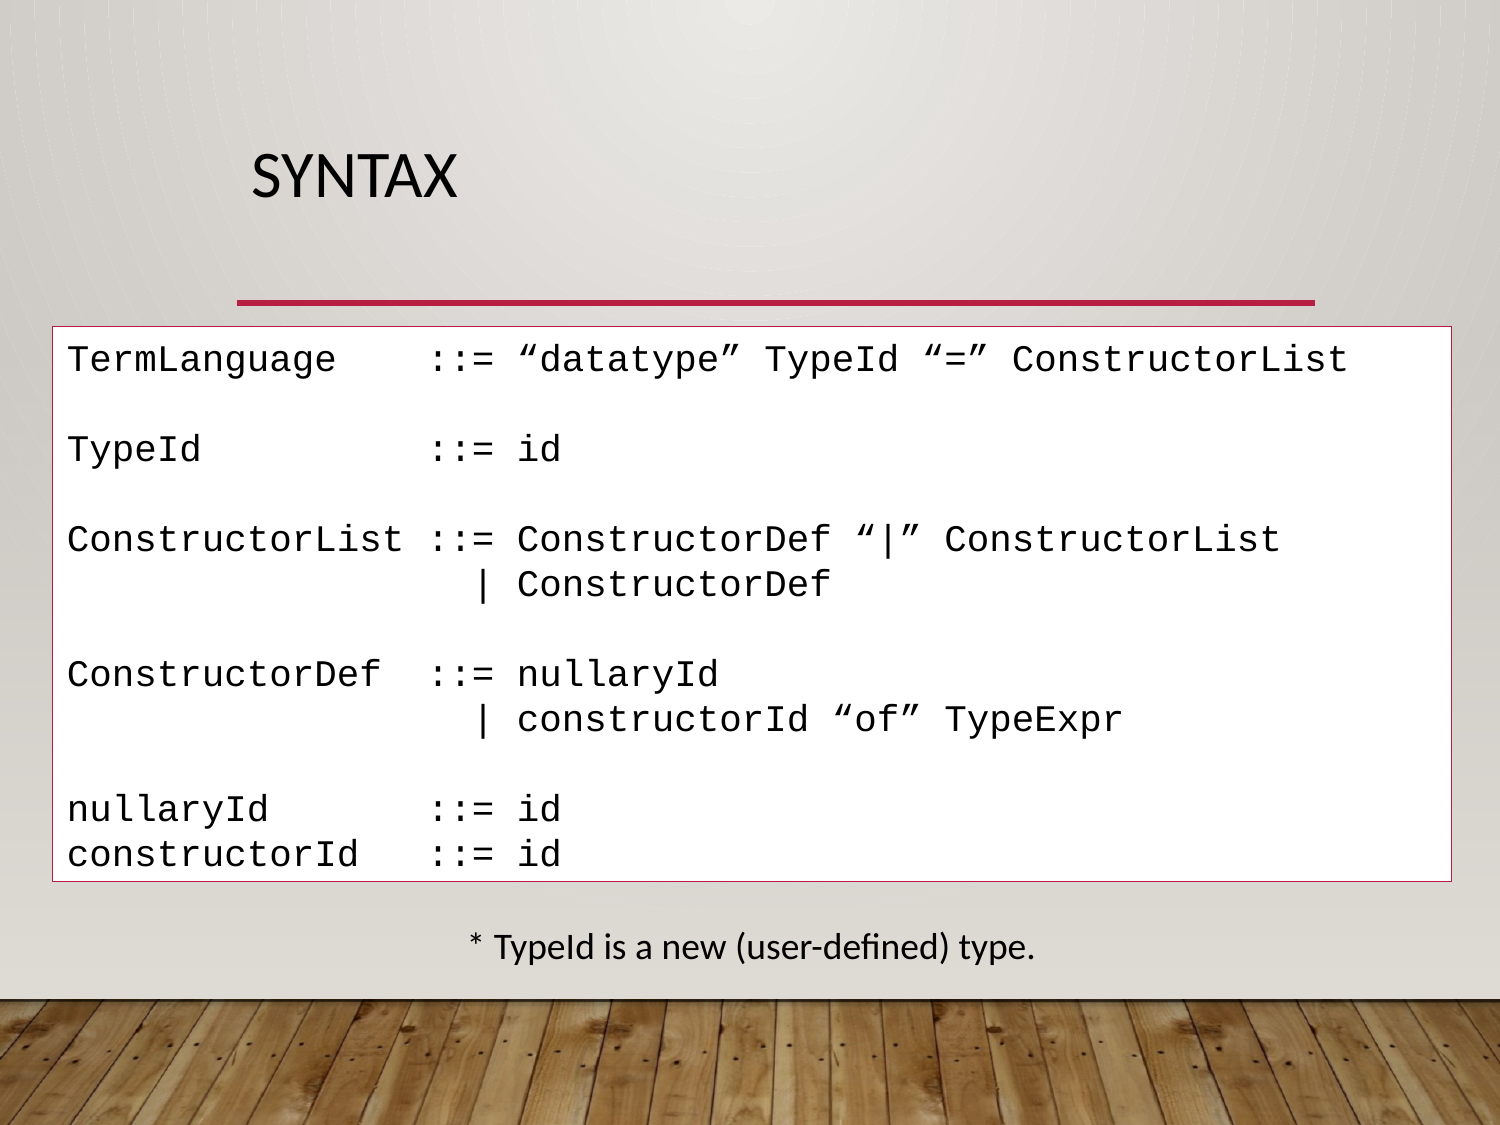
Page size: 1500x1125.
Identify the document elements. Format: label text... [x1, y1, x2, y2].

title Syntax [236, 131, 1315, 305]
text_box * TypeId is a new (user-defined) type. [451, 914, 1052, 975]
picture [0, 999, 1500, 1125]
text_box TermLanguage ::= “datatype” TypeId “=” ConstructorList TypeId ::= id ConstructorList ::= ConstructorDef “|” ConstructorList | ConstructorDef ConstructorDef ::= nullaryId | constructorId “of” TypeExpr nullaryId ::= id constructorId ::= id [52, 326, 1452, 882]
